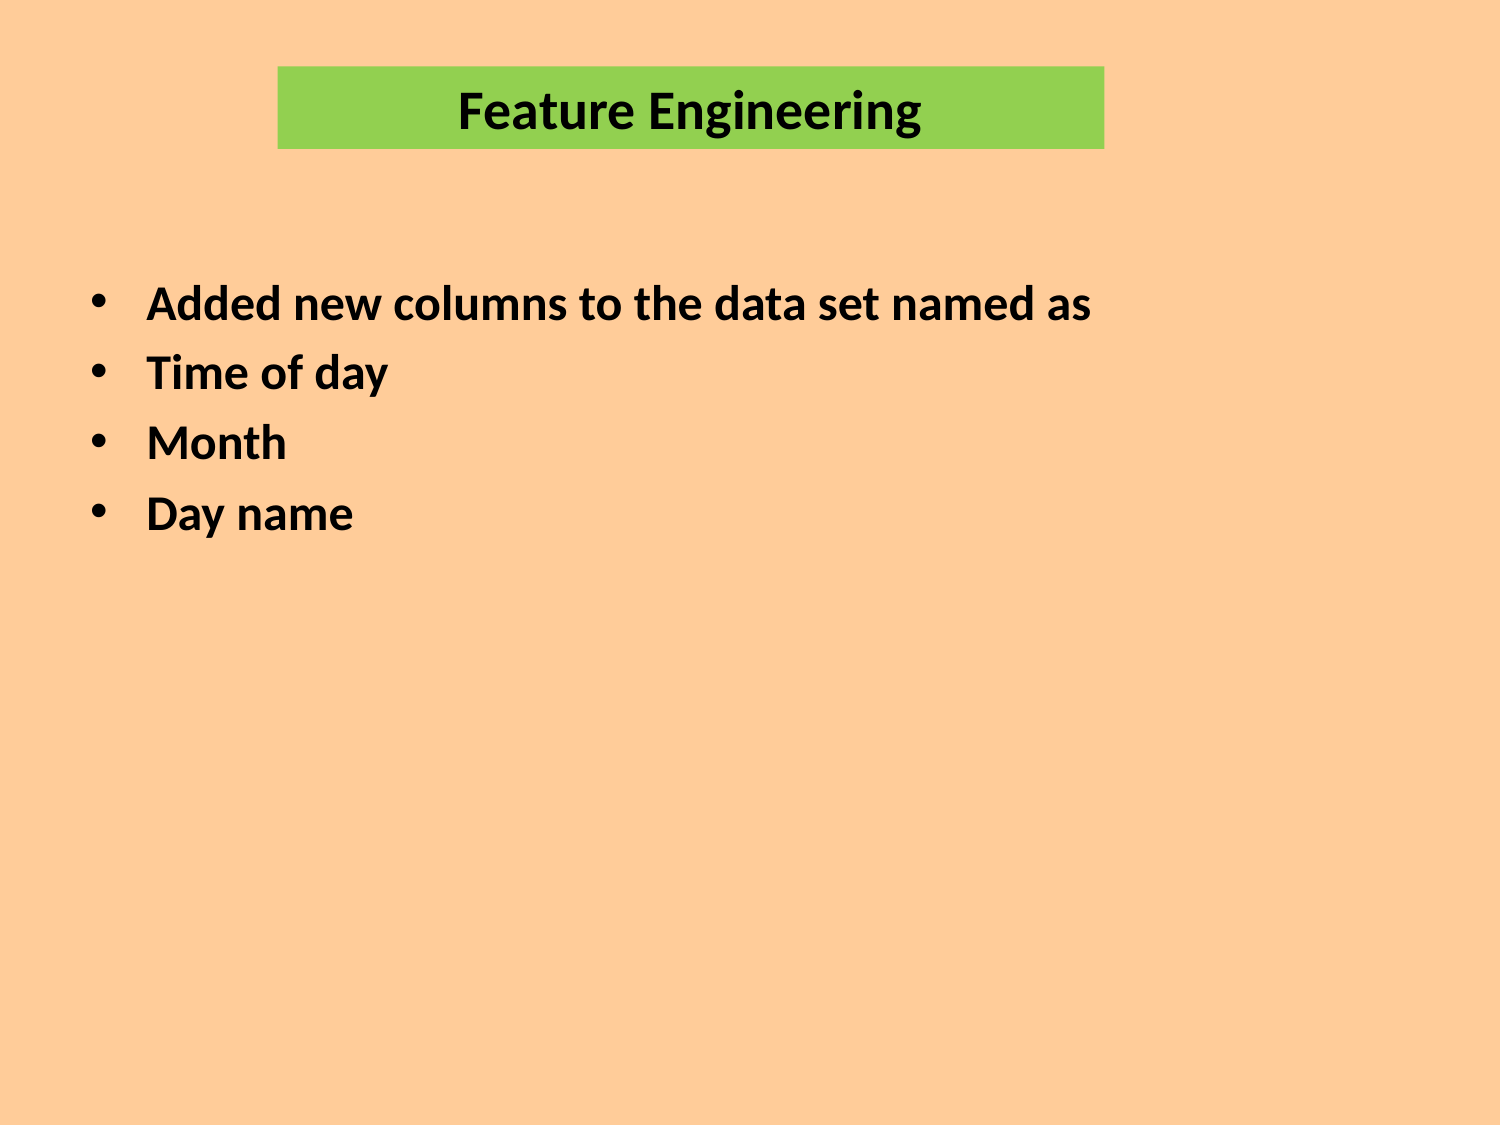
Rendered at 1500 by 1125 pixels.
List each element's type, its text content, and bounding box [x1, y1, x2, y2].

list Added new columns to the data set named as Time of day Month Day name [75, 262, 1425, 1005]
title Feature Engineering [277, 66, 1105, 149]
